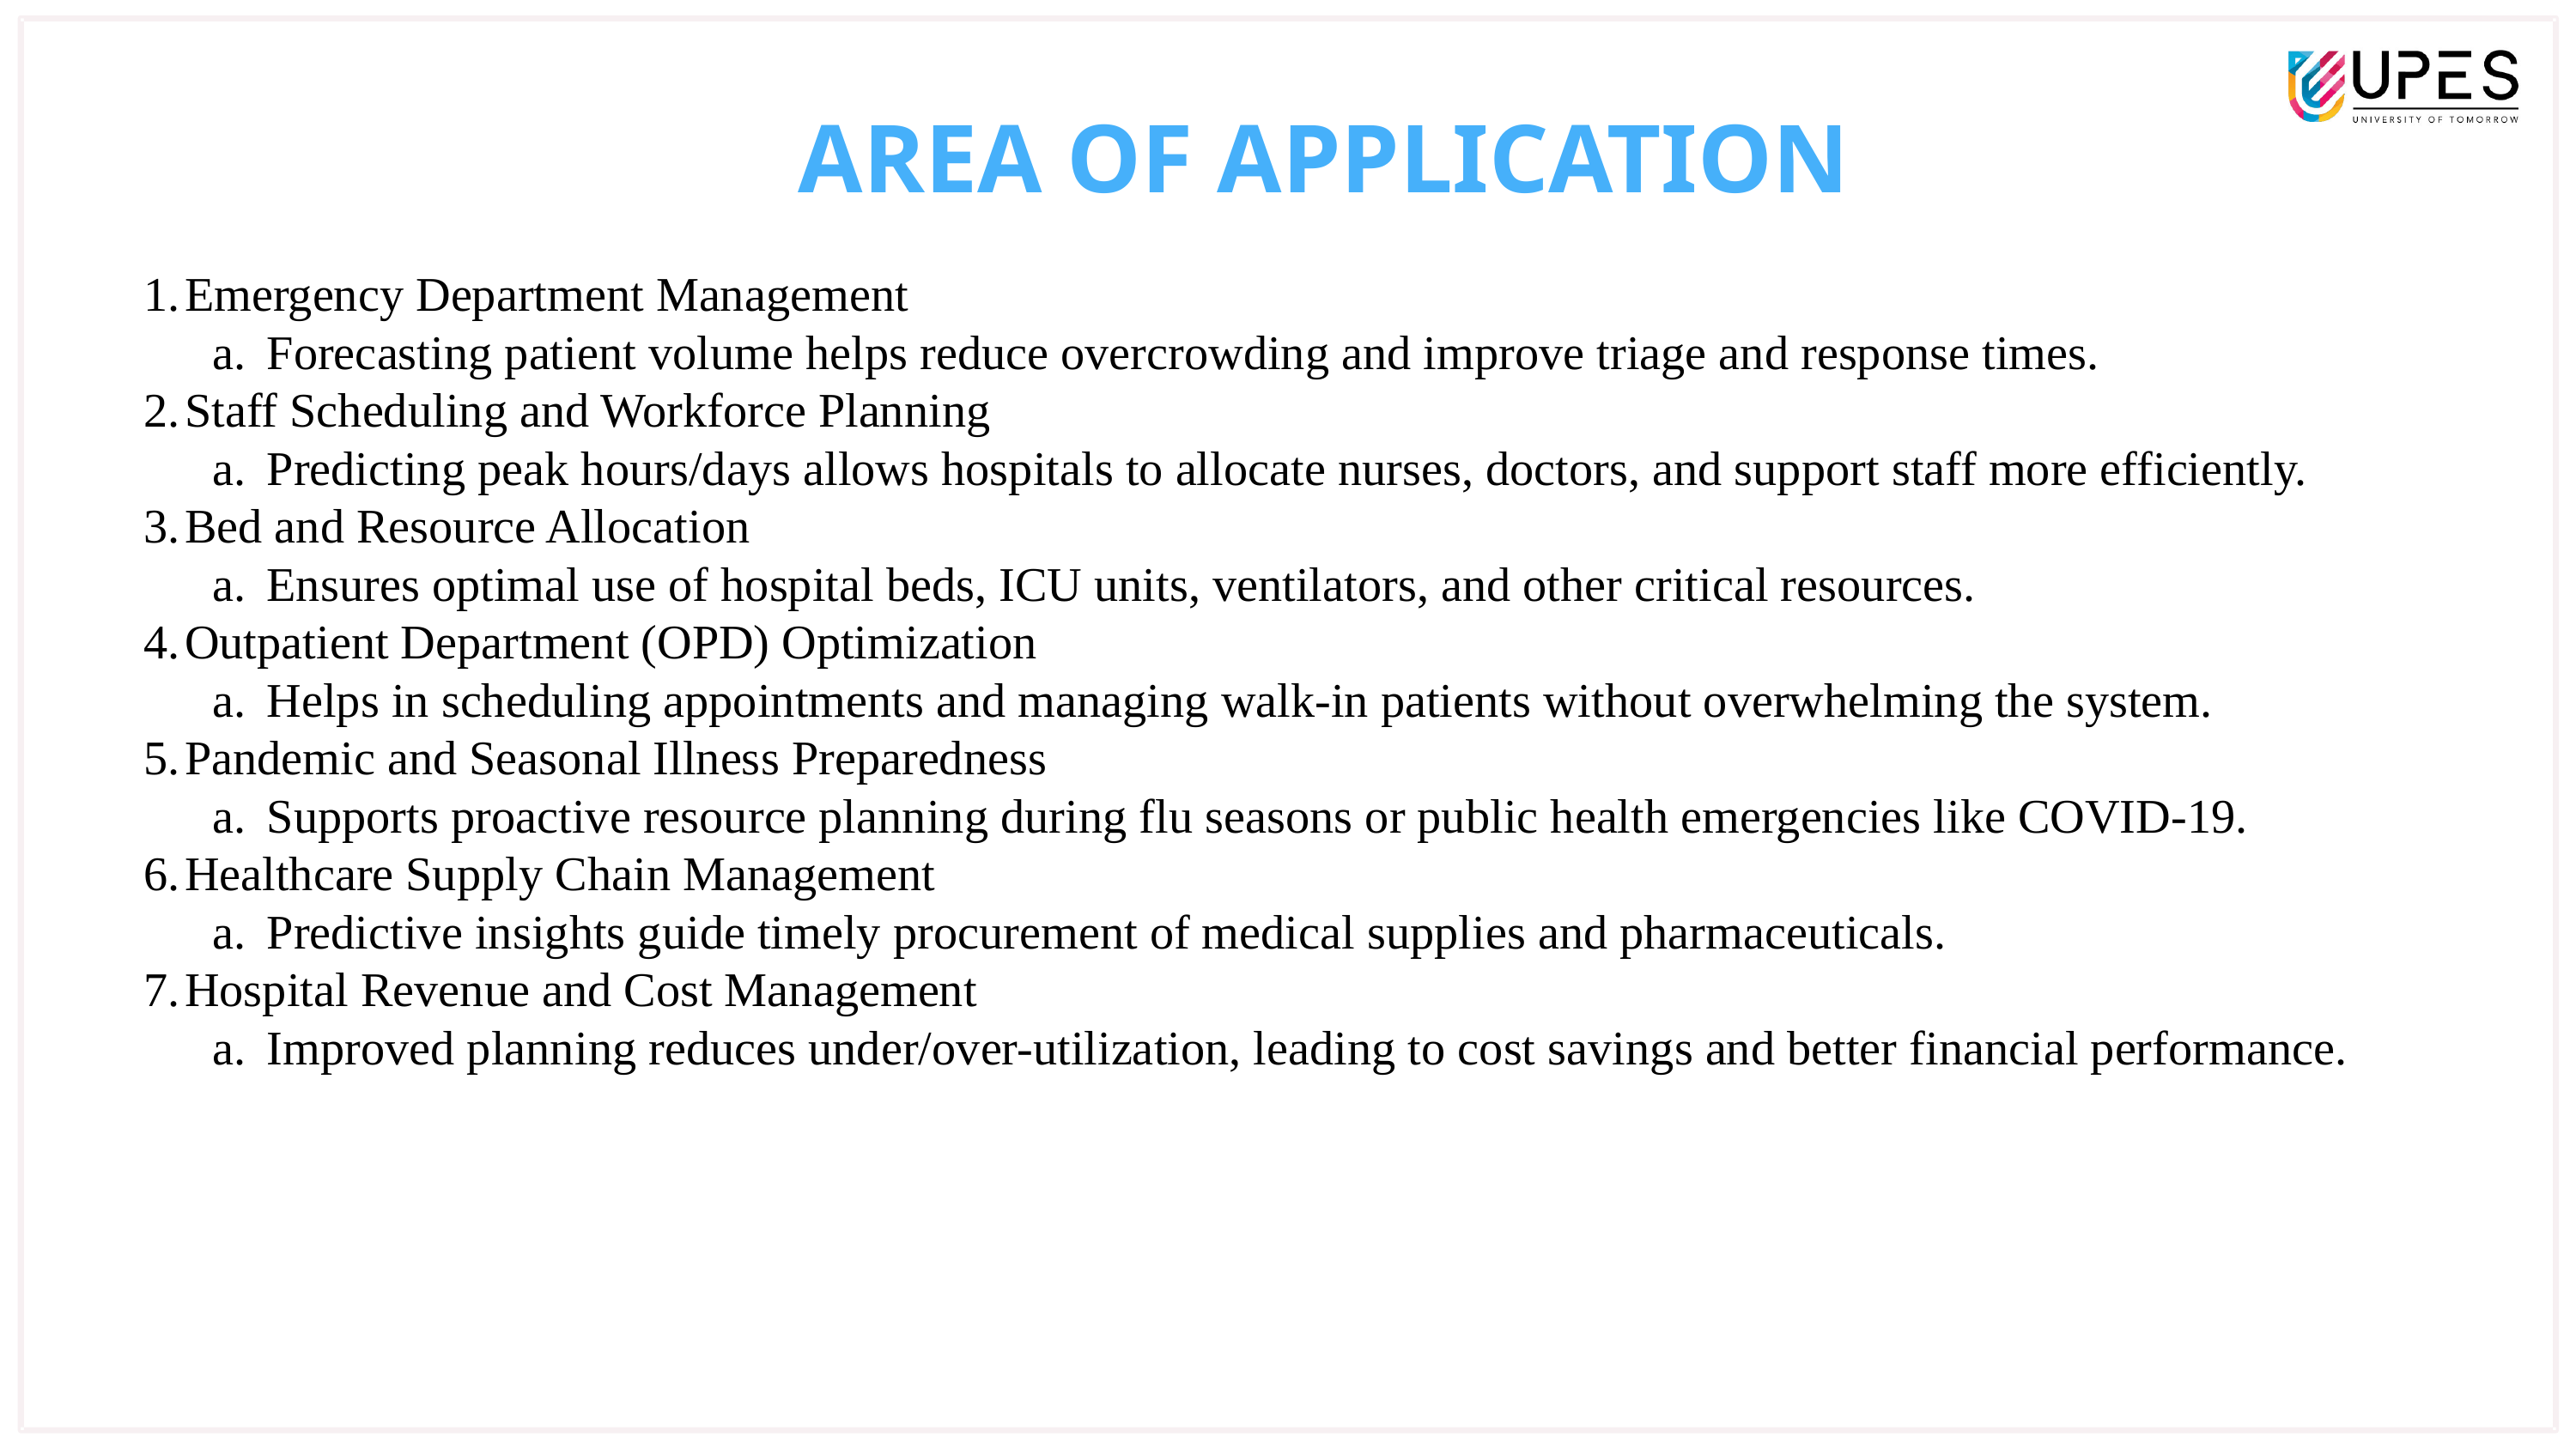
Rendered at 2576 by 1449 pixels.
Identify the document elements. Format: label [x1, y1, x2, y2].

text_box [2264, 27, 2548, 142]
text_box [102, 269, 2475, 1258]
text_box [17, 15, 2560, 1434]
text_box [225, 101, 2422, 253]
